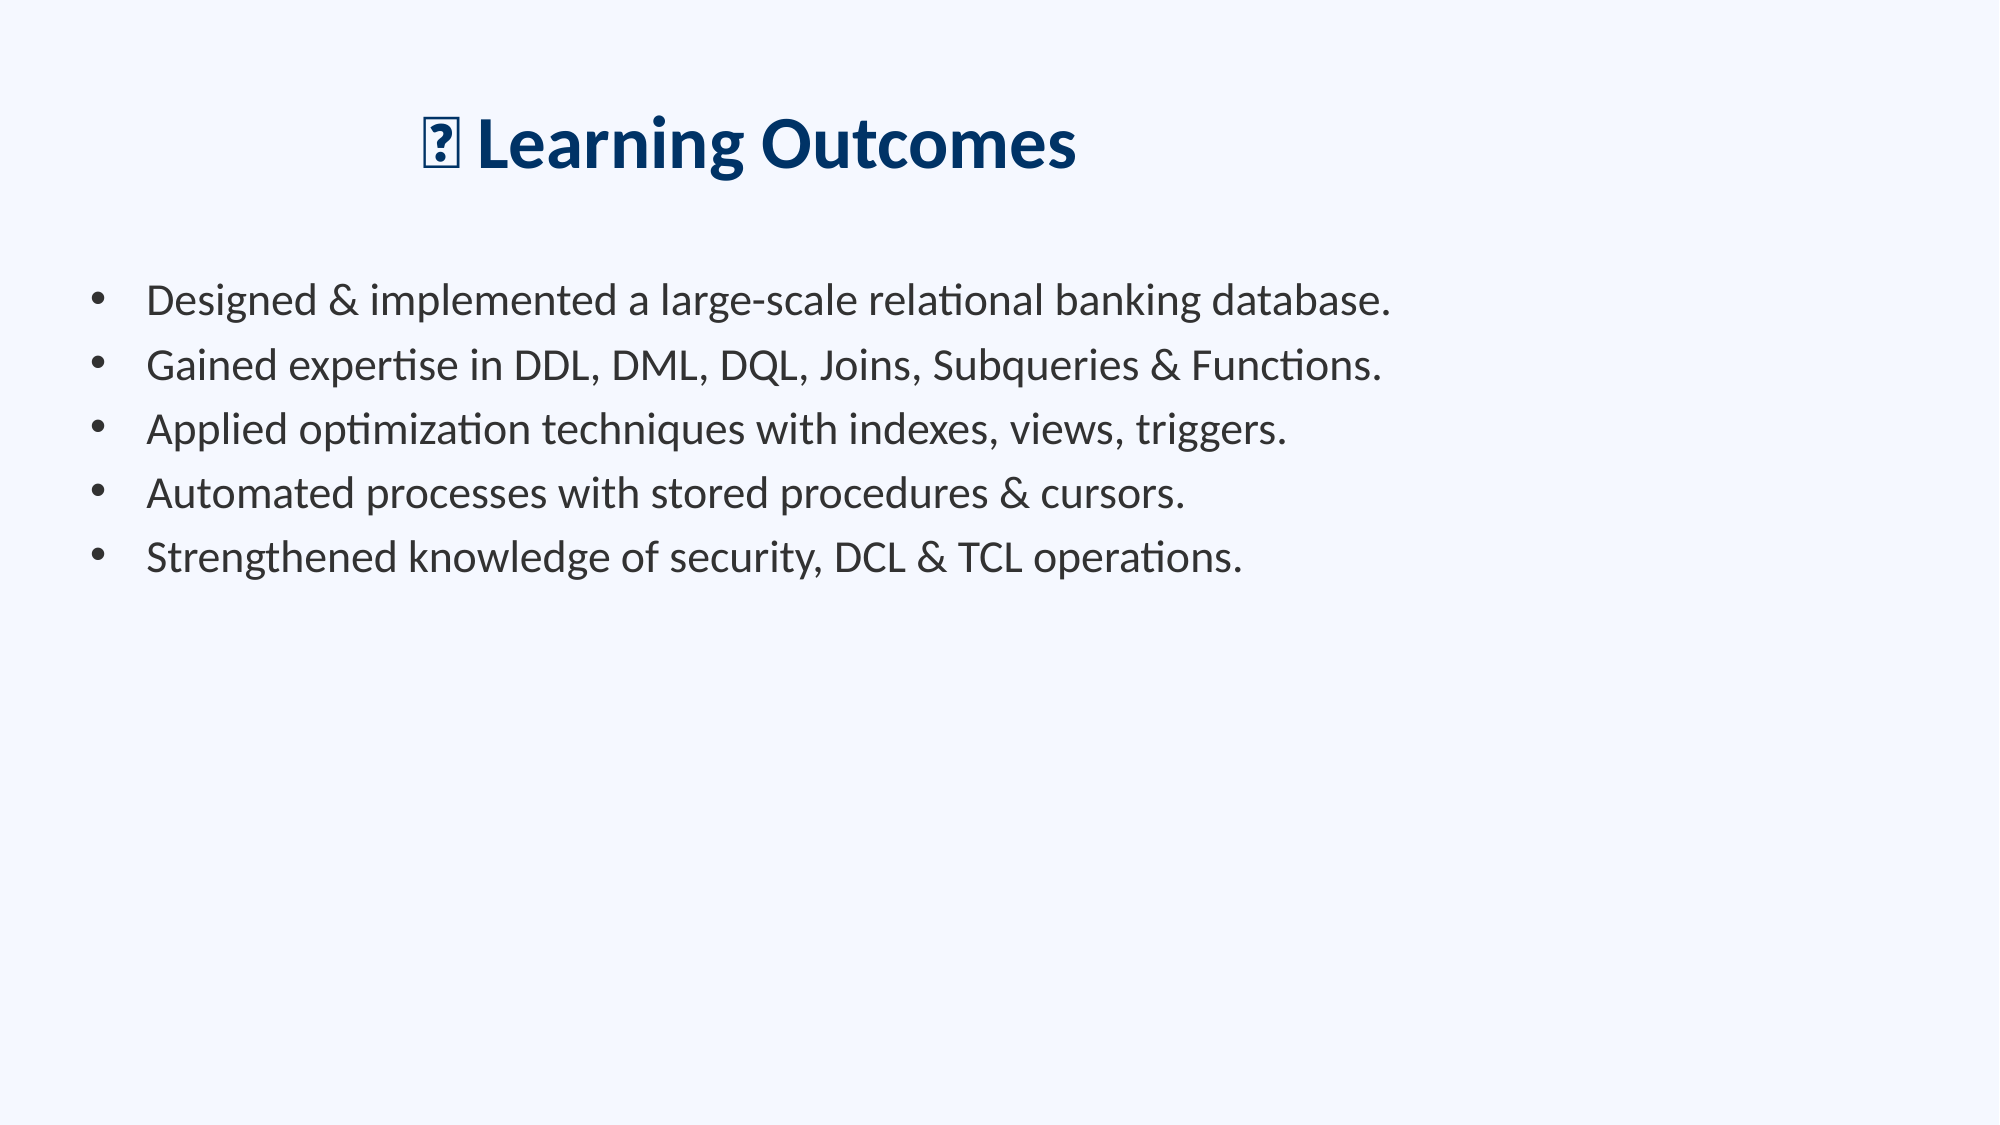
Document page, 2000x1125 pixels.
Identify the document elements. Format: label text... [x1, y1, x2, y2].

list Designed & implemented a large-scale relational banking database. Gained expertise in DDL, DML, DQL, Joins, Subqueries & Functions. Applied optimization techniques with indexes, views, triggers. Automated processes with stored procedures & cursors. Strengthened knowledge of security, DCL & TCL operations. [75, 262, 1425, 1005]
title 📖 Learning Outcomes [75, 45, 1425, 233]
